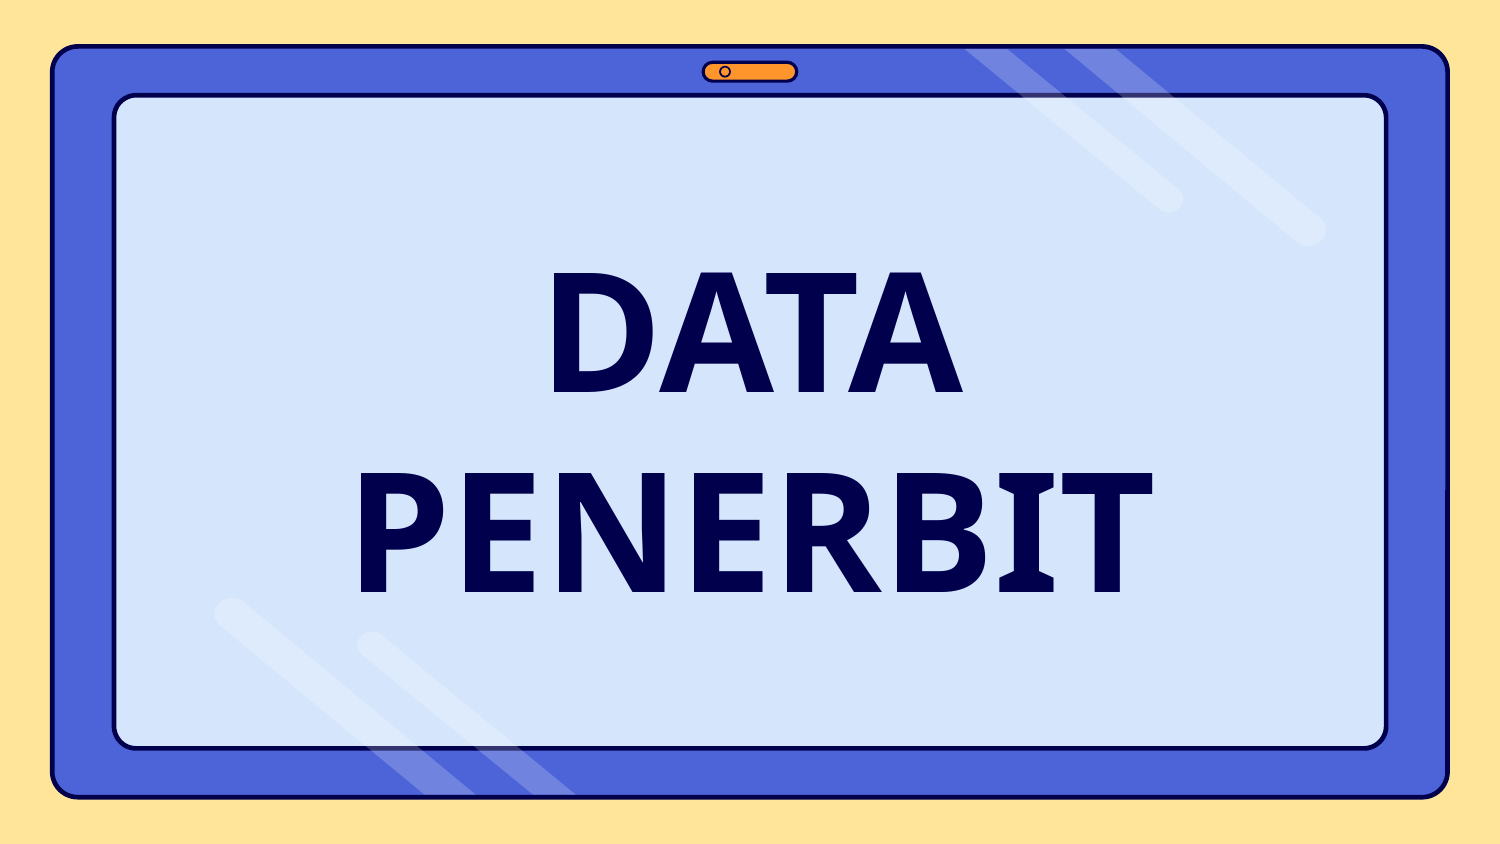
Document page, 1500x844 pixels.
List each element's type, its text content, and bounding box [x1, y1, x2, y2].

title DATA PENERBIT [145, 143, 1357, 709]
